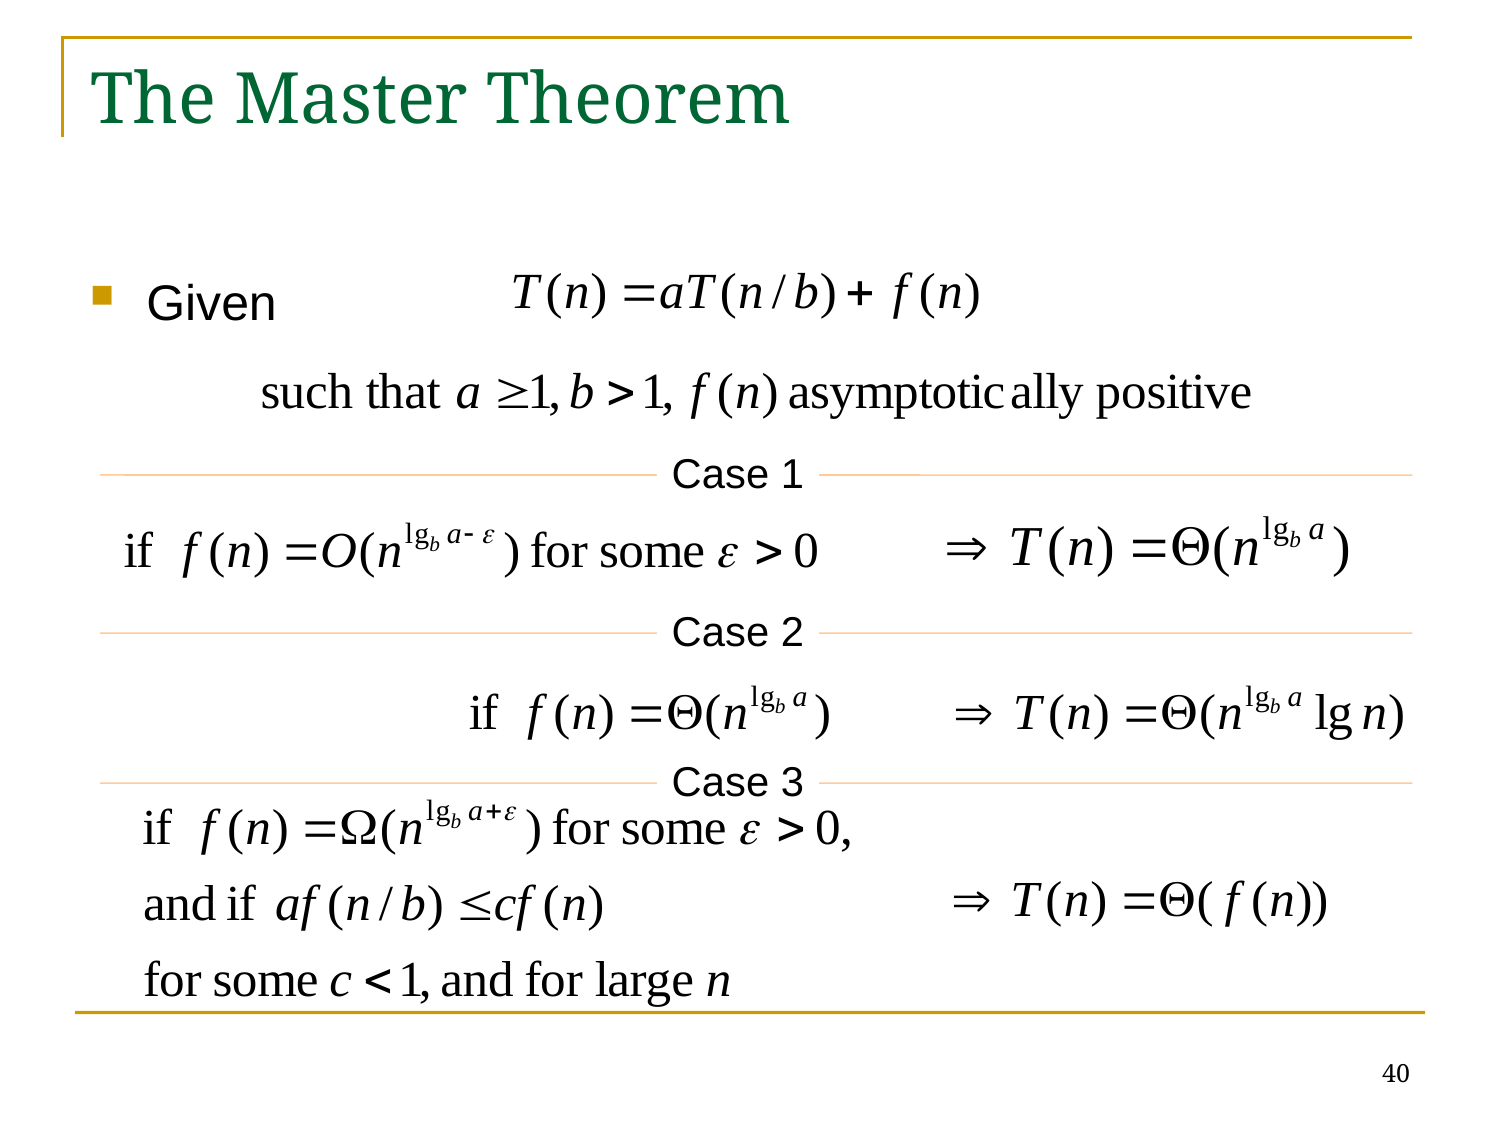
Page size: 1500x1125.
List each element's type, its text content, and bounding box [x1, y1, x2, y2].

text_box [944, 869, 1351, 938]
text_box Case 3 [656, 759, 819, 787]
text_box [135, 789, 862, 1018]
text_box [937, 504, 1376, 590]
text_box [947, 674, 1426, 751]
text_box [254, 361, 1265, 430]
text_box Case 2 [656, 597, 819, 663]
list Given [75, 262, 1425, 1006]
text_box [462, 674, 855, 751]
slide_number 40 [1074, 1023, 1426, 1100]
title The Master Theorem [75, 45, 1425, 233]
text_box Case 1 [656, 439, 819, 505]
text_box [117, 512, 826, 589]
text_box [505, 262, 988, 331]
